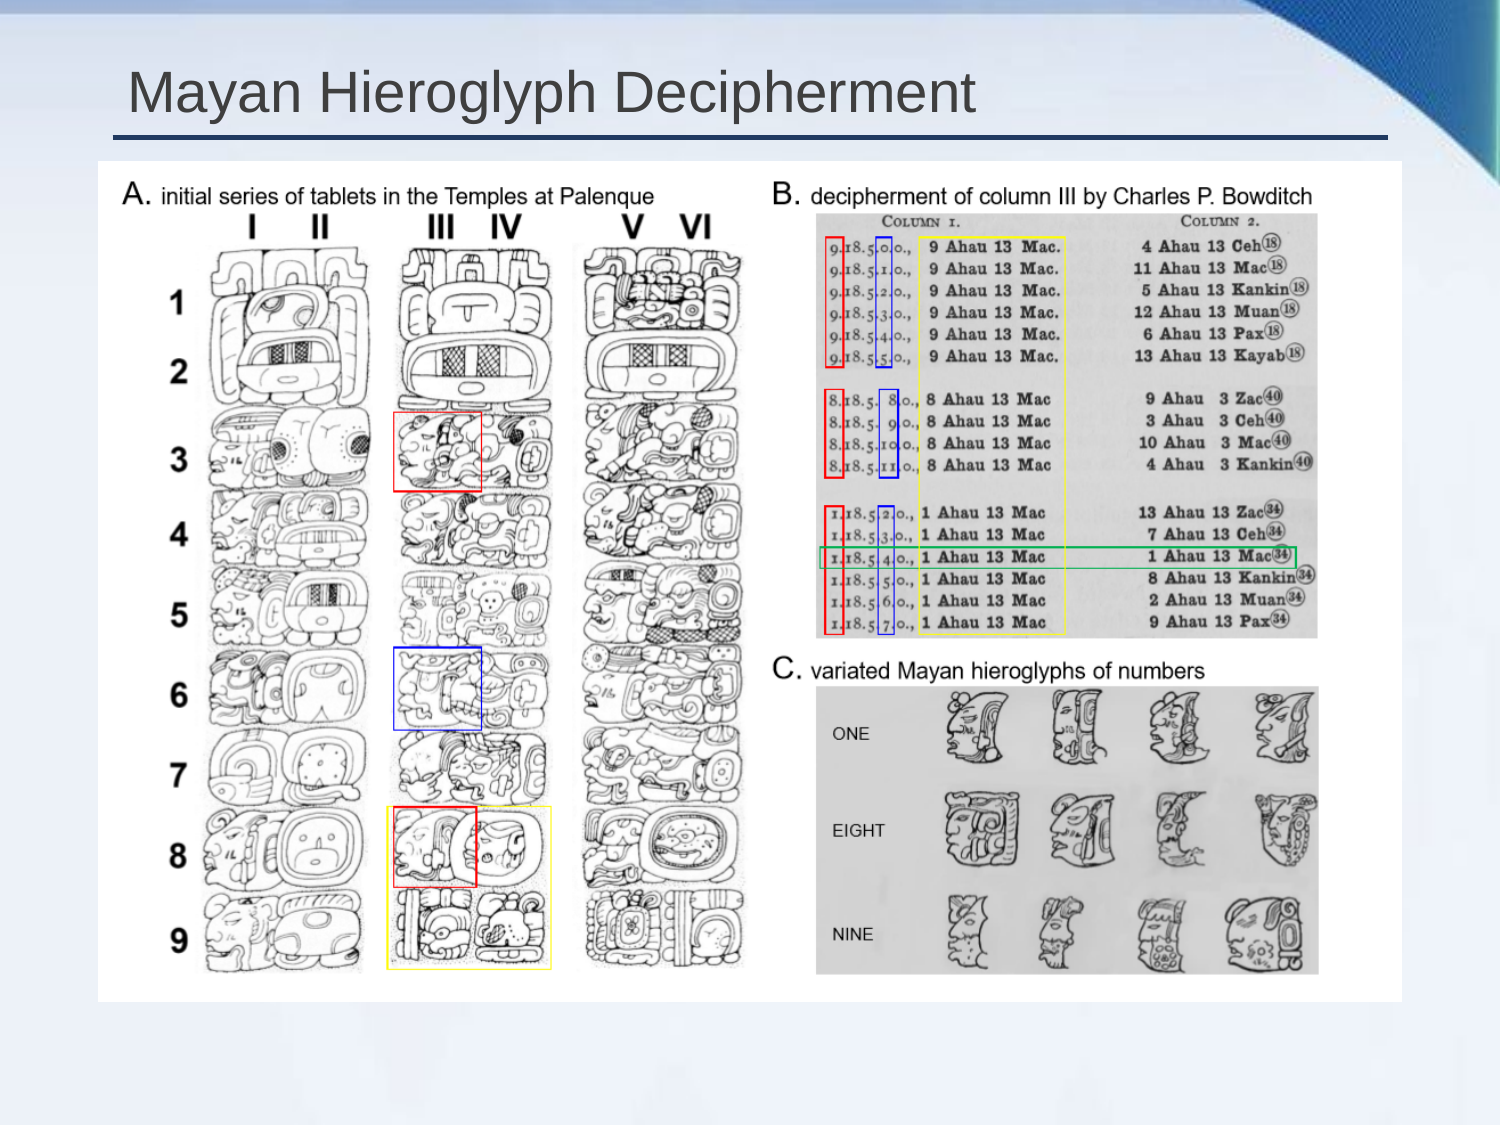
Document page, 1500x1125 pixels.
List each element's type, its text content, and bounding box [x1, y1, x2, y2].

picture [0, 0, 1500, 1125]
title Mayan Hieroglyph Decipherment [112, 40, 1388, 138]
